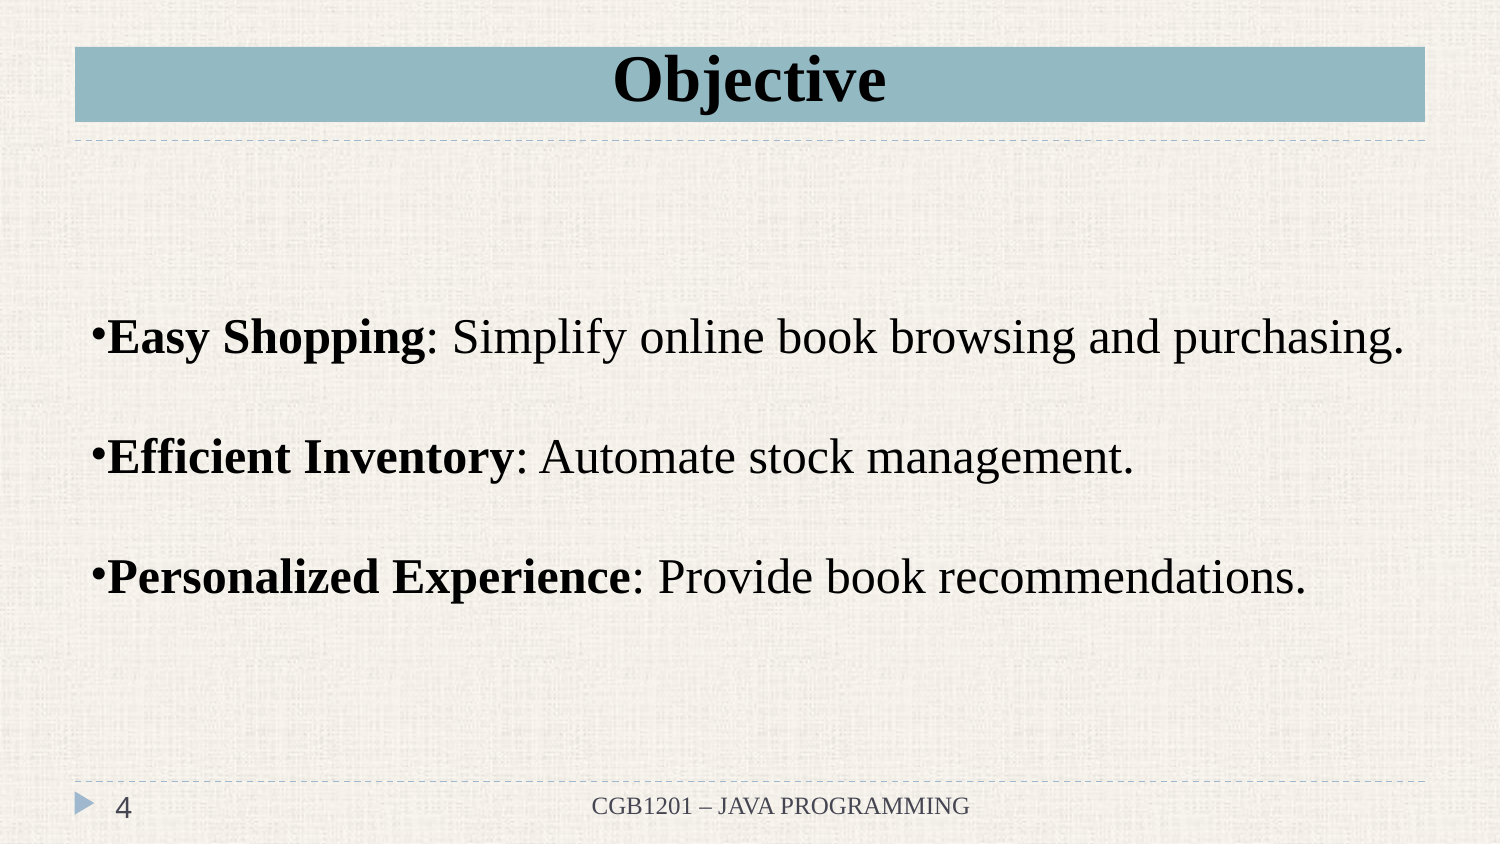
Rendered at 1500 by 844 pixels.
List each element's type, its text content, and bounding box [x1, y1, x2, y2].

slide_number 4 [100, 782, 426, 827]
footer CGB1201 – JAVA PROGRAMMING [450, 782, 1125, 844]
list Easy Shopping: Simplify online book browsing and purchasing. Efficient Inventory: Automate stock management. Personalized Experience: Provide book recommendations. [75, 208, 1433, 699]
title Objective [75, 46, 1425, 122]
